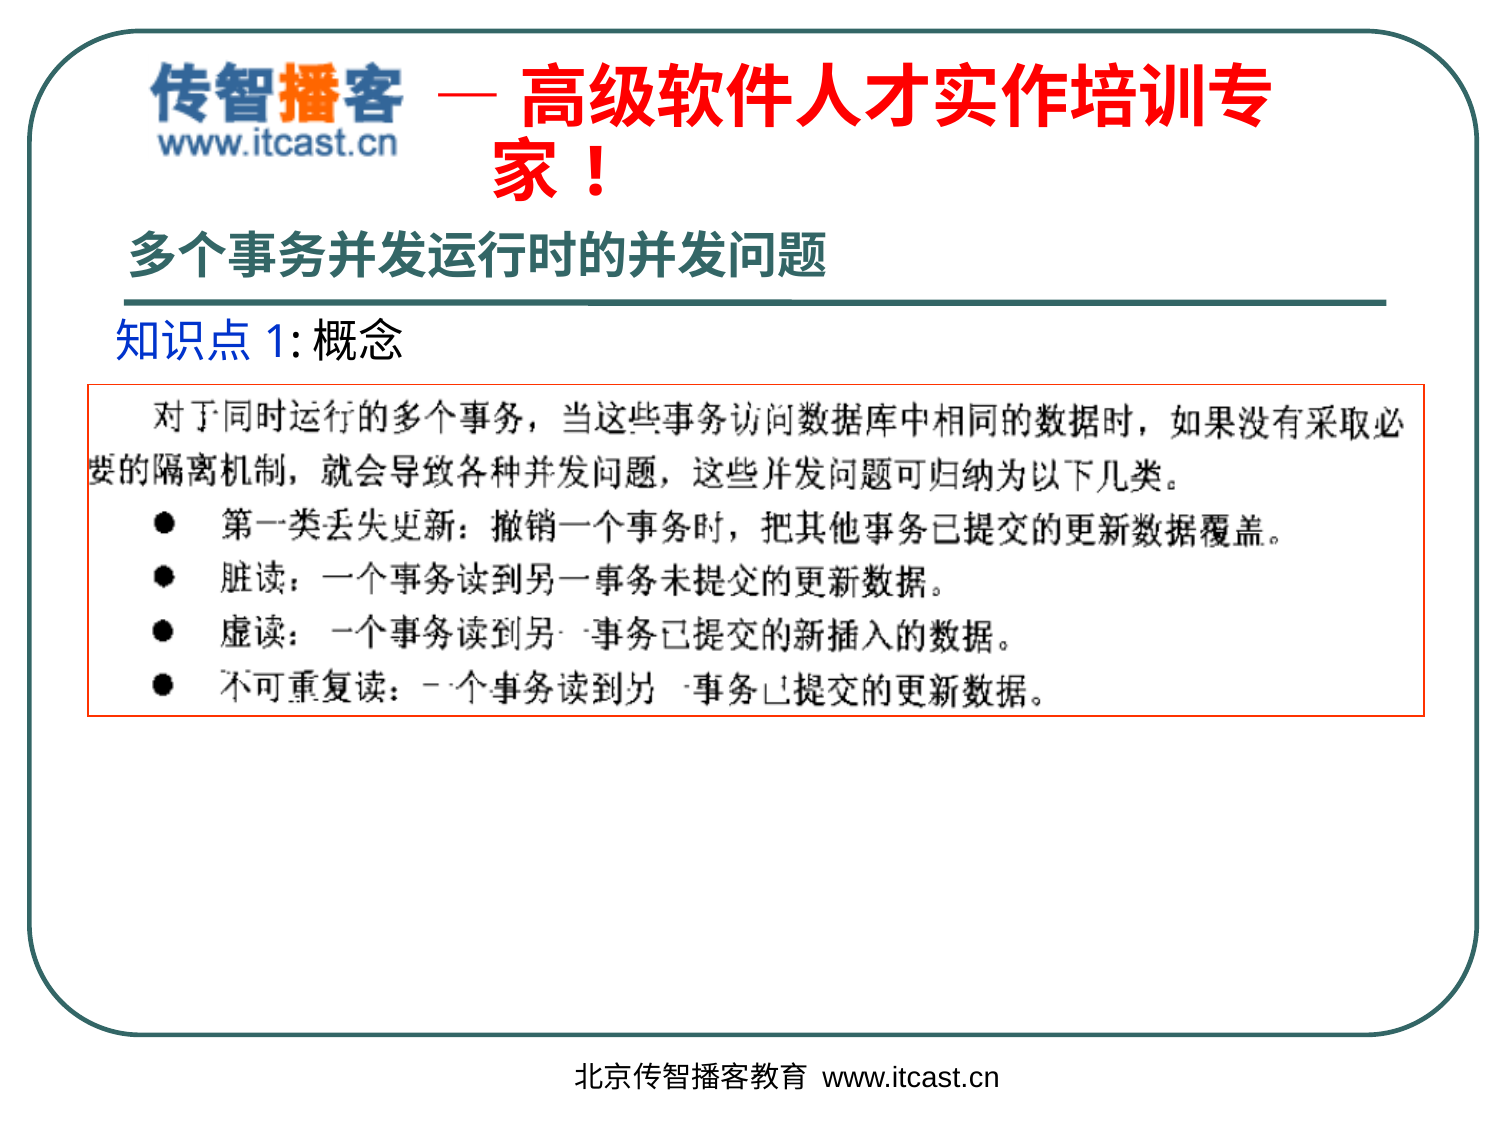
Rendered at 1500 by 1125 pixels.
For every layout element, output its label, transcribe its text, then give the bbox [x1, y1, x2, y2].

picture [88, 385, 1424, 716]
footer 北京传智播客教育 www.itcast.cn [549, 1050, 1025, 1125]
list 知识点1:概念 [100, 314, 1363, 374]
title 多个事务并发运行时的并发问题 [112, 165, 1375, 291]
picture [147, 54, 408, 159]
